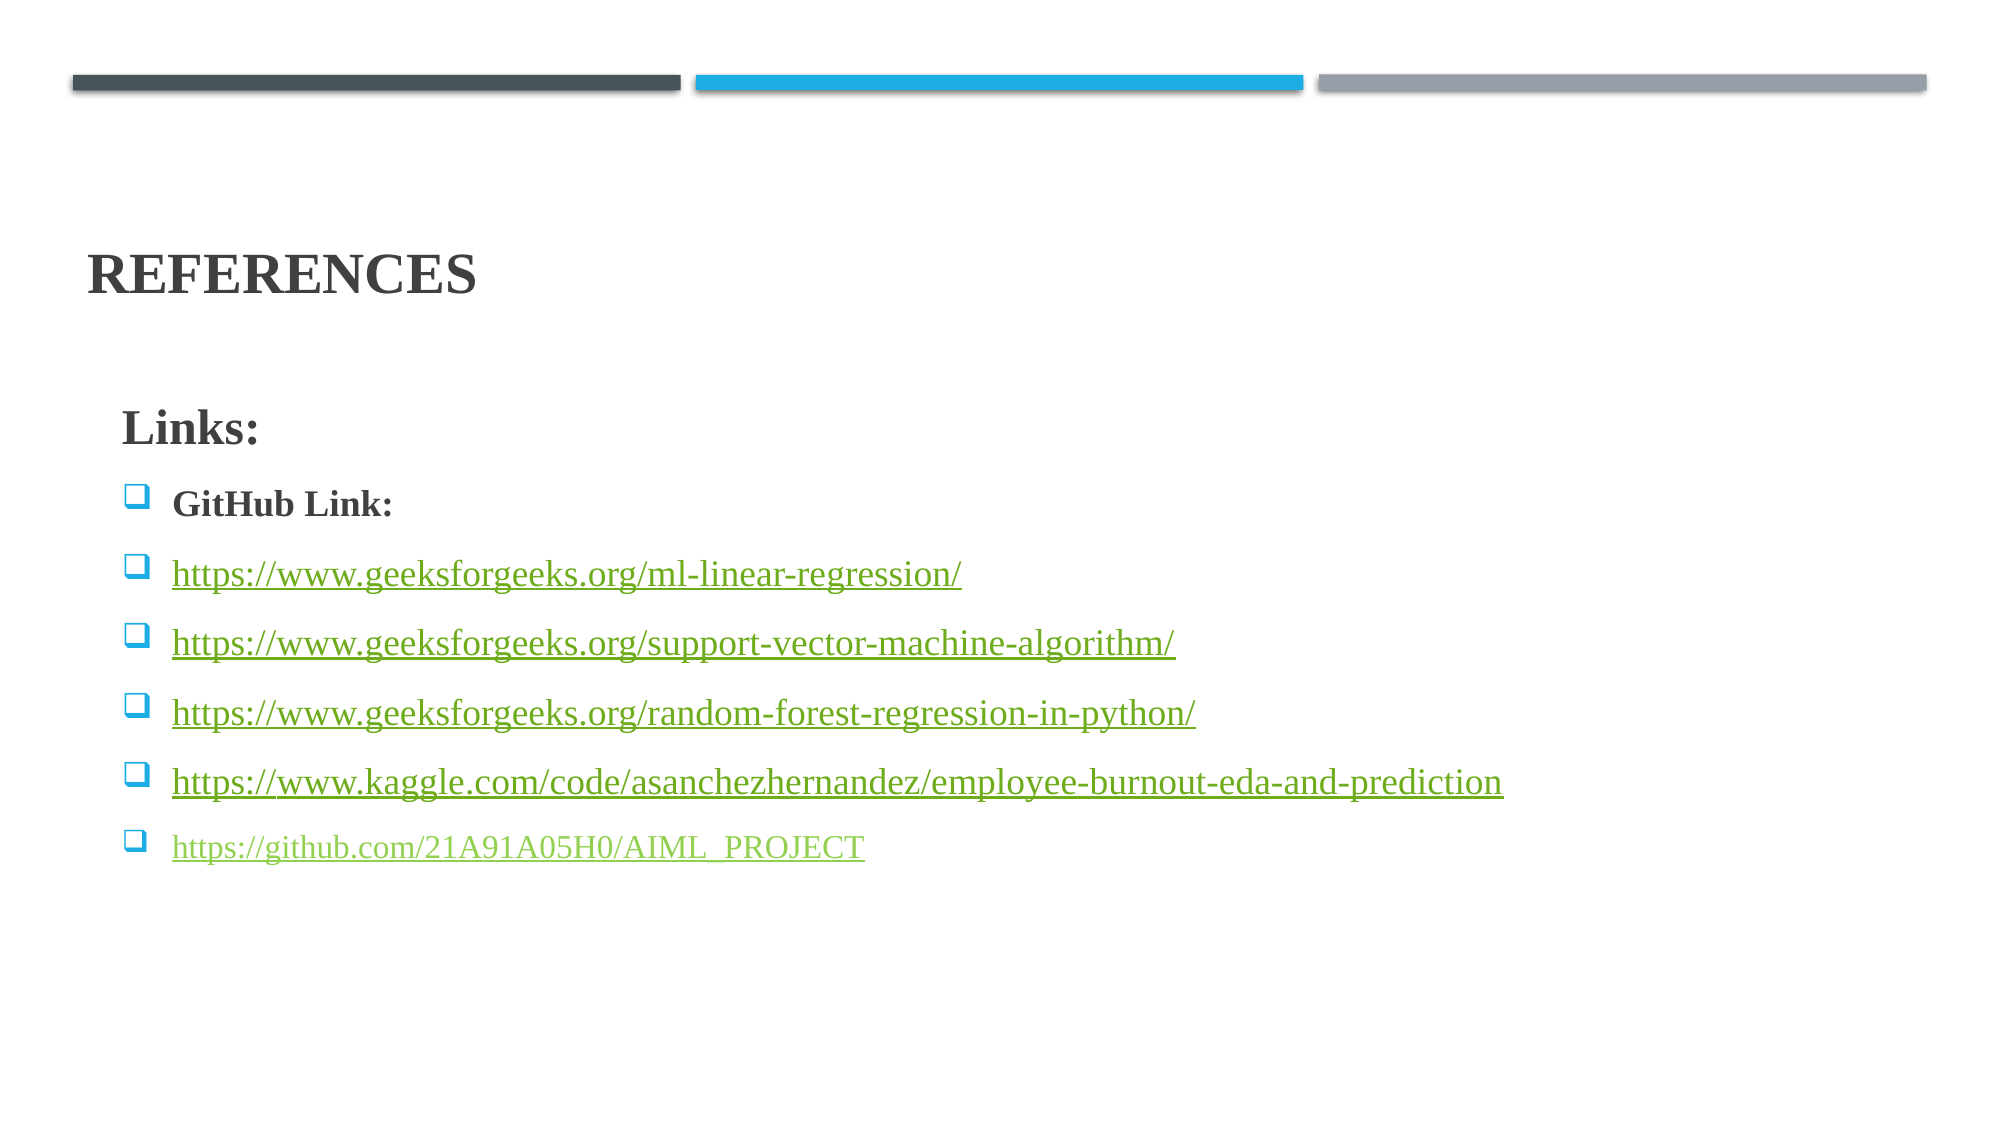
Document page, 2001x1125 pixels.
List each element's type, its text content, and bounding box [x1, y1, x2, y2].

list Links: GitHub Link: https://www.geeksforgeeks.org/ml-linear-regression/ https://www.geeksforgeeks.org/support-vector-machine-algorithm/ https://www.geeksforgeeks.org/random-forest-regression-in-python/ https://www.kaggle.com/code/asanchezhernandez/employee-burnout-eda-and-prediction https://github.com/21A91A05H0/AIML_PROJECT [106, 313, 1917, 910]
title References [72, 217, 1882, 313]
